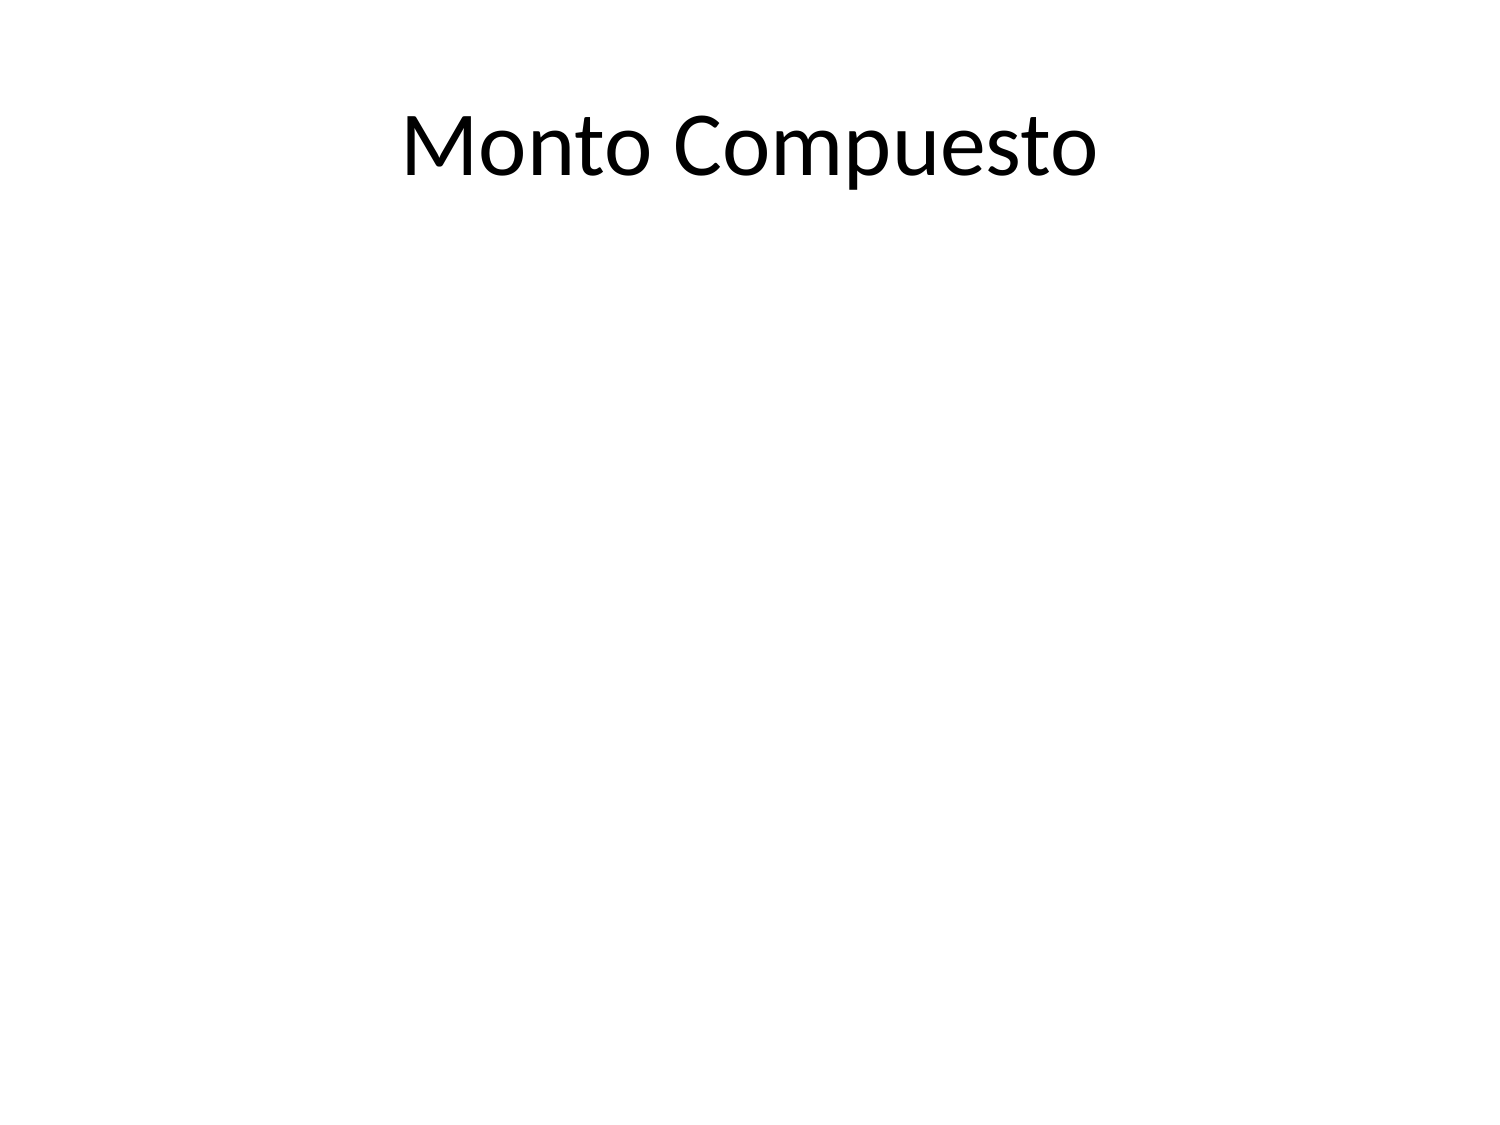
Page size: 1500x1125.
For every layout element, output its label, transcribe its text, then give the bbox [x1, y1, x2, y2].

title Monto Compuesto [75, 45, 1425, 233]
